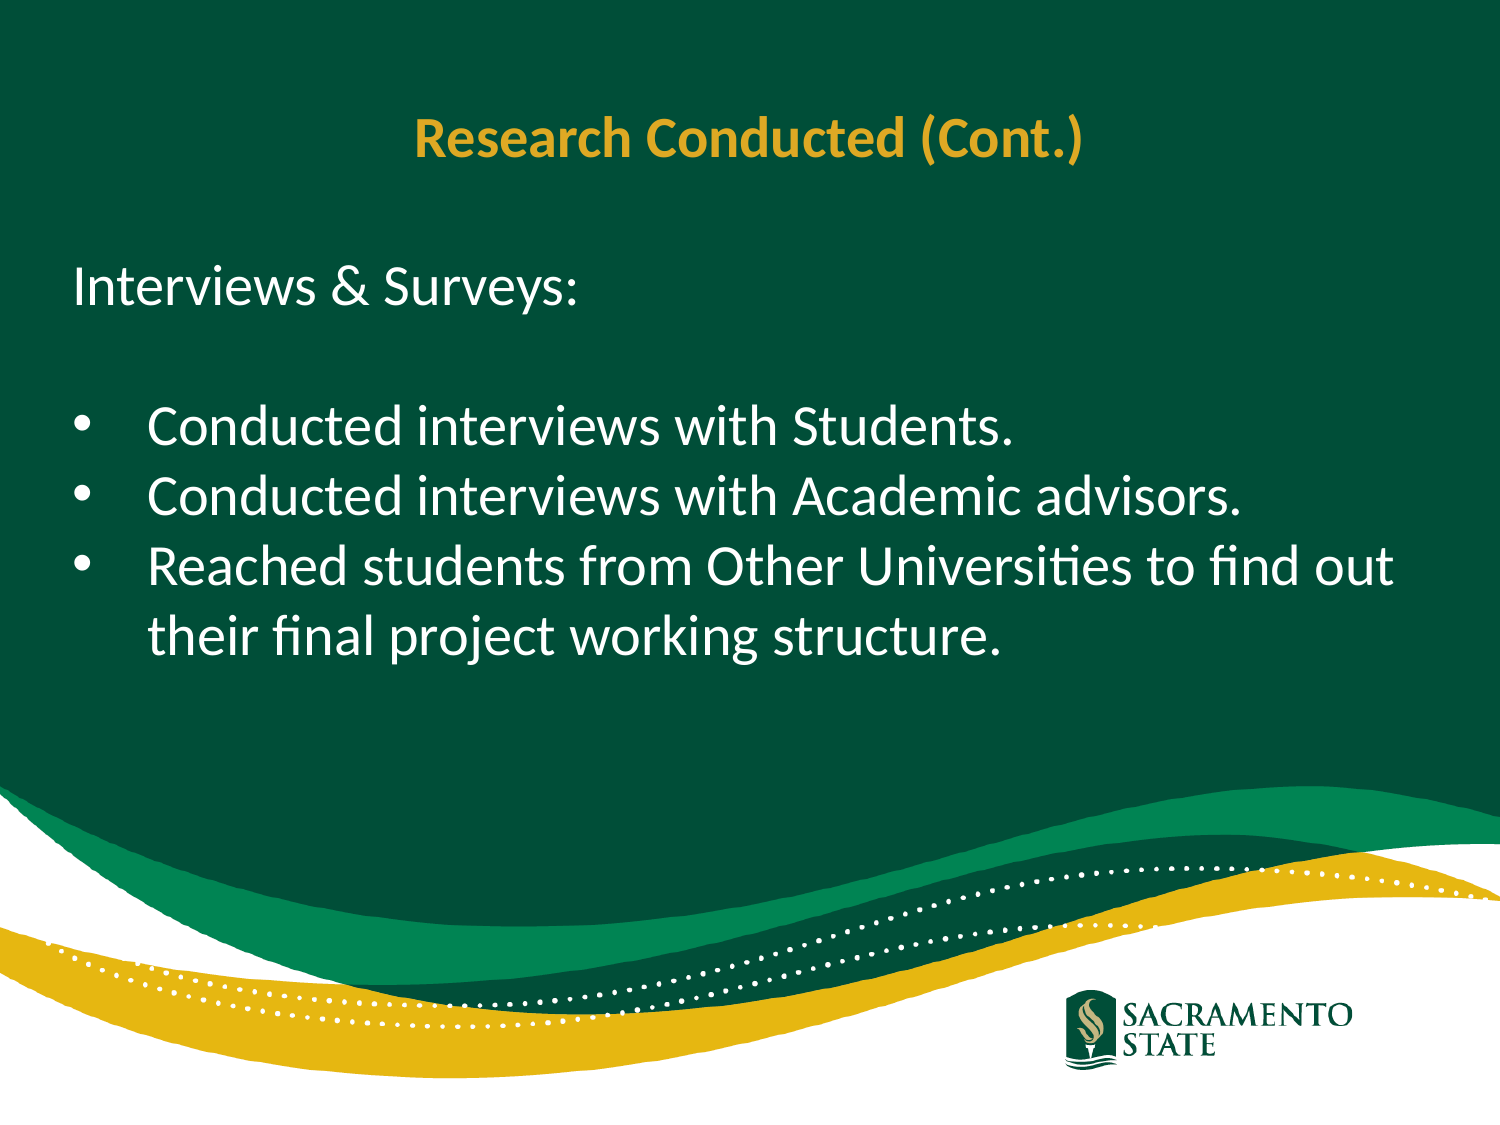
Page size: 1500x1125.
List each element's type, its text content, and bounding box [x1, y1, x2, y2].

list Research Conducted (Cont.) [112, 74, 1388, 177]
picture [0, 0, 1500, 1125]
text_box Interviews & Surveys: Conducted interviews with Students. Conducted interviews with Academic advisors. Reached students from Other Universities to find out their final project working structure. [57, 239, 1466, 745]
